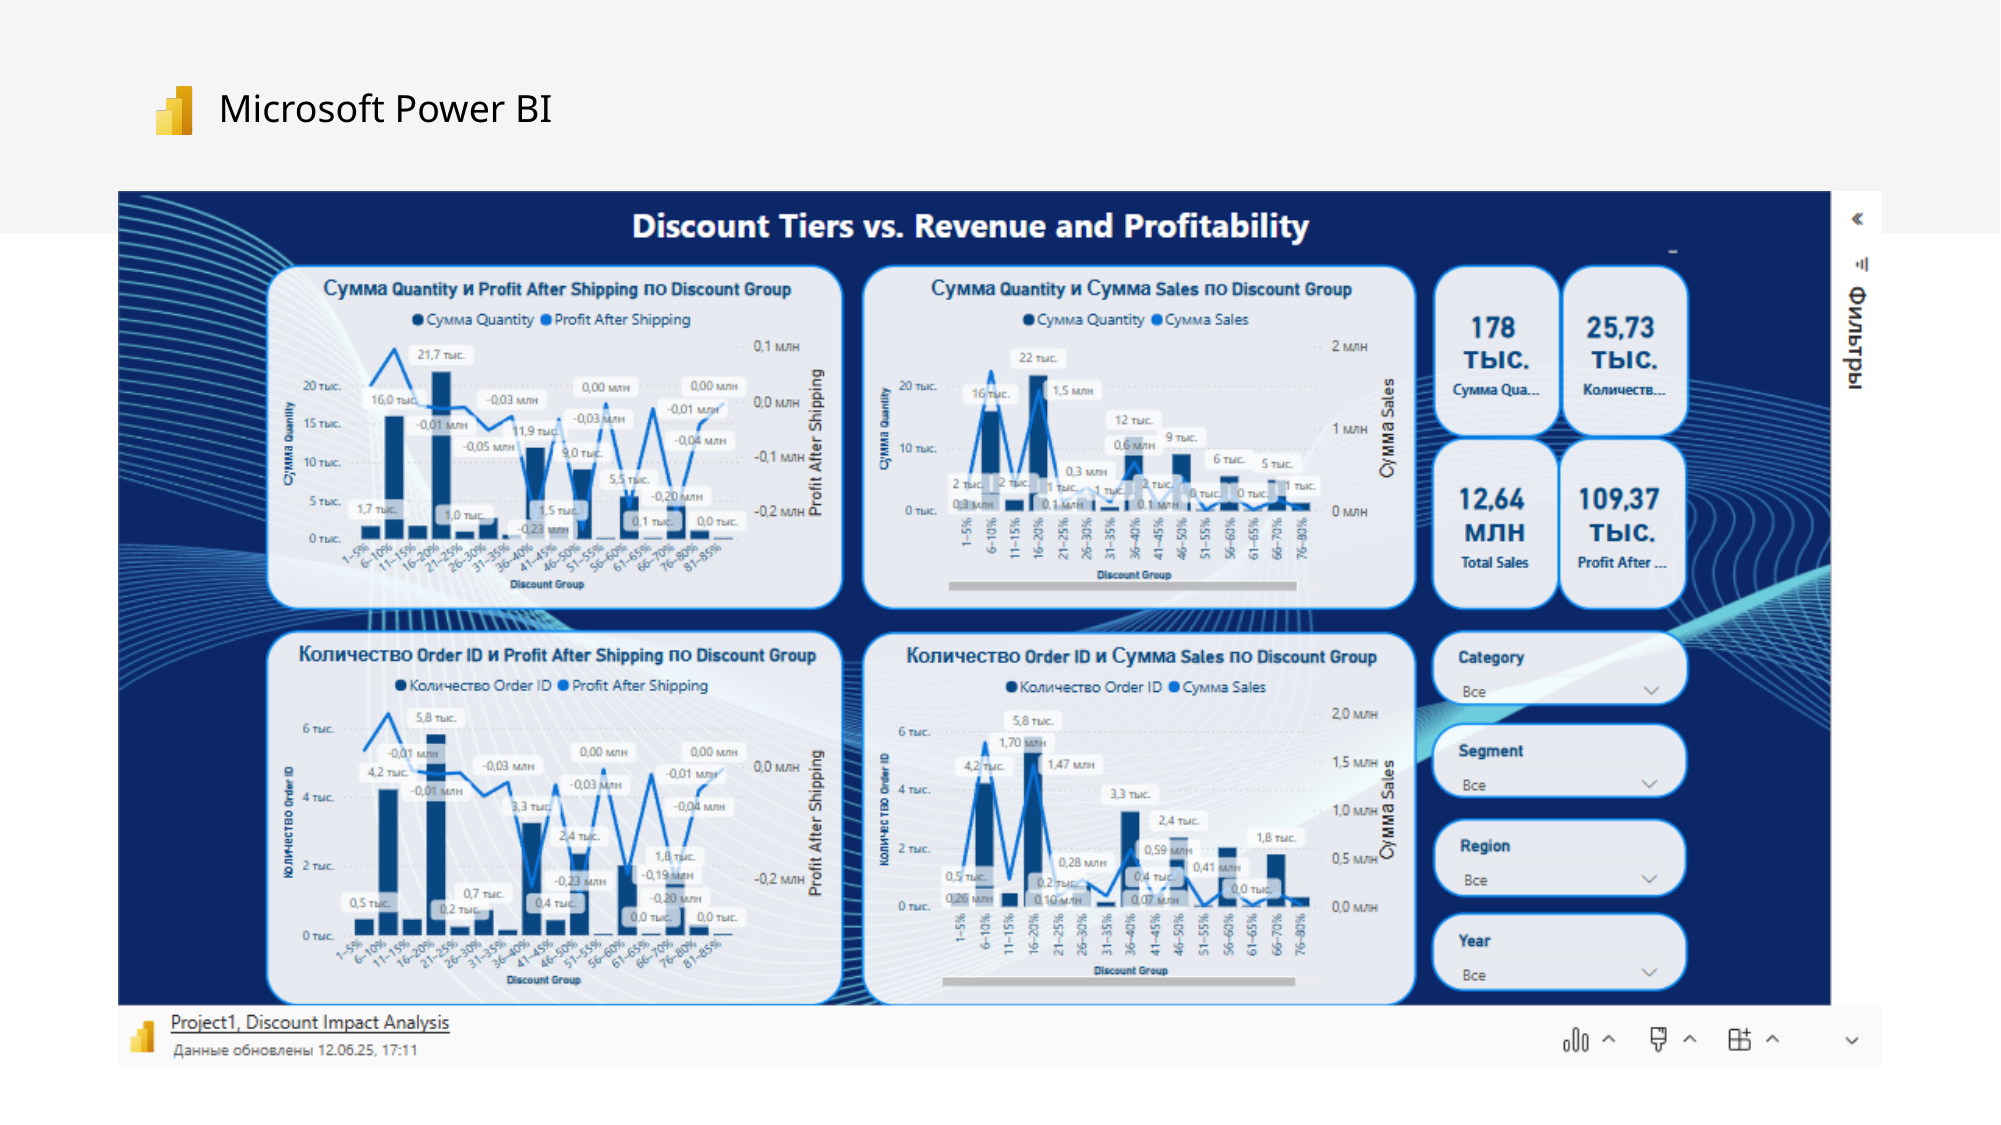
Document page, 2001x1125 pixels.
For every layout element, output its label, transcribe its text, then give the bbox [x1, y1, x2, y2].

picture [118, 191, 1882, 1068]
picture [149, 86, 198, 135]
title Microsoft Power BI [0, 0, 2000, 235]
